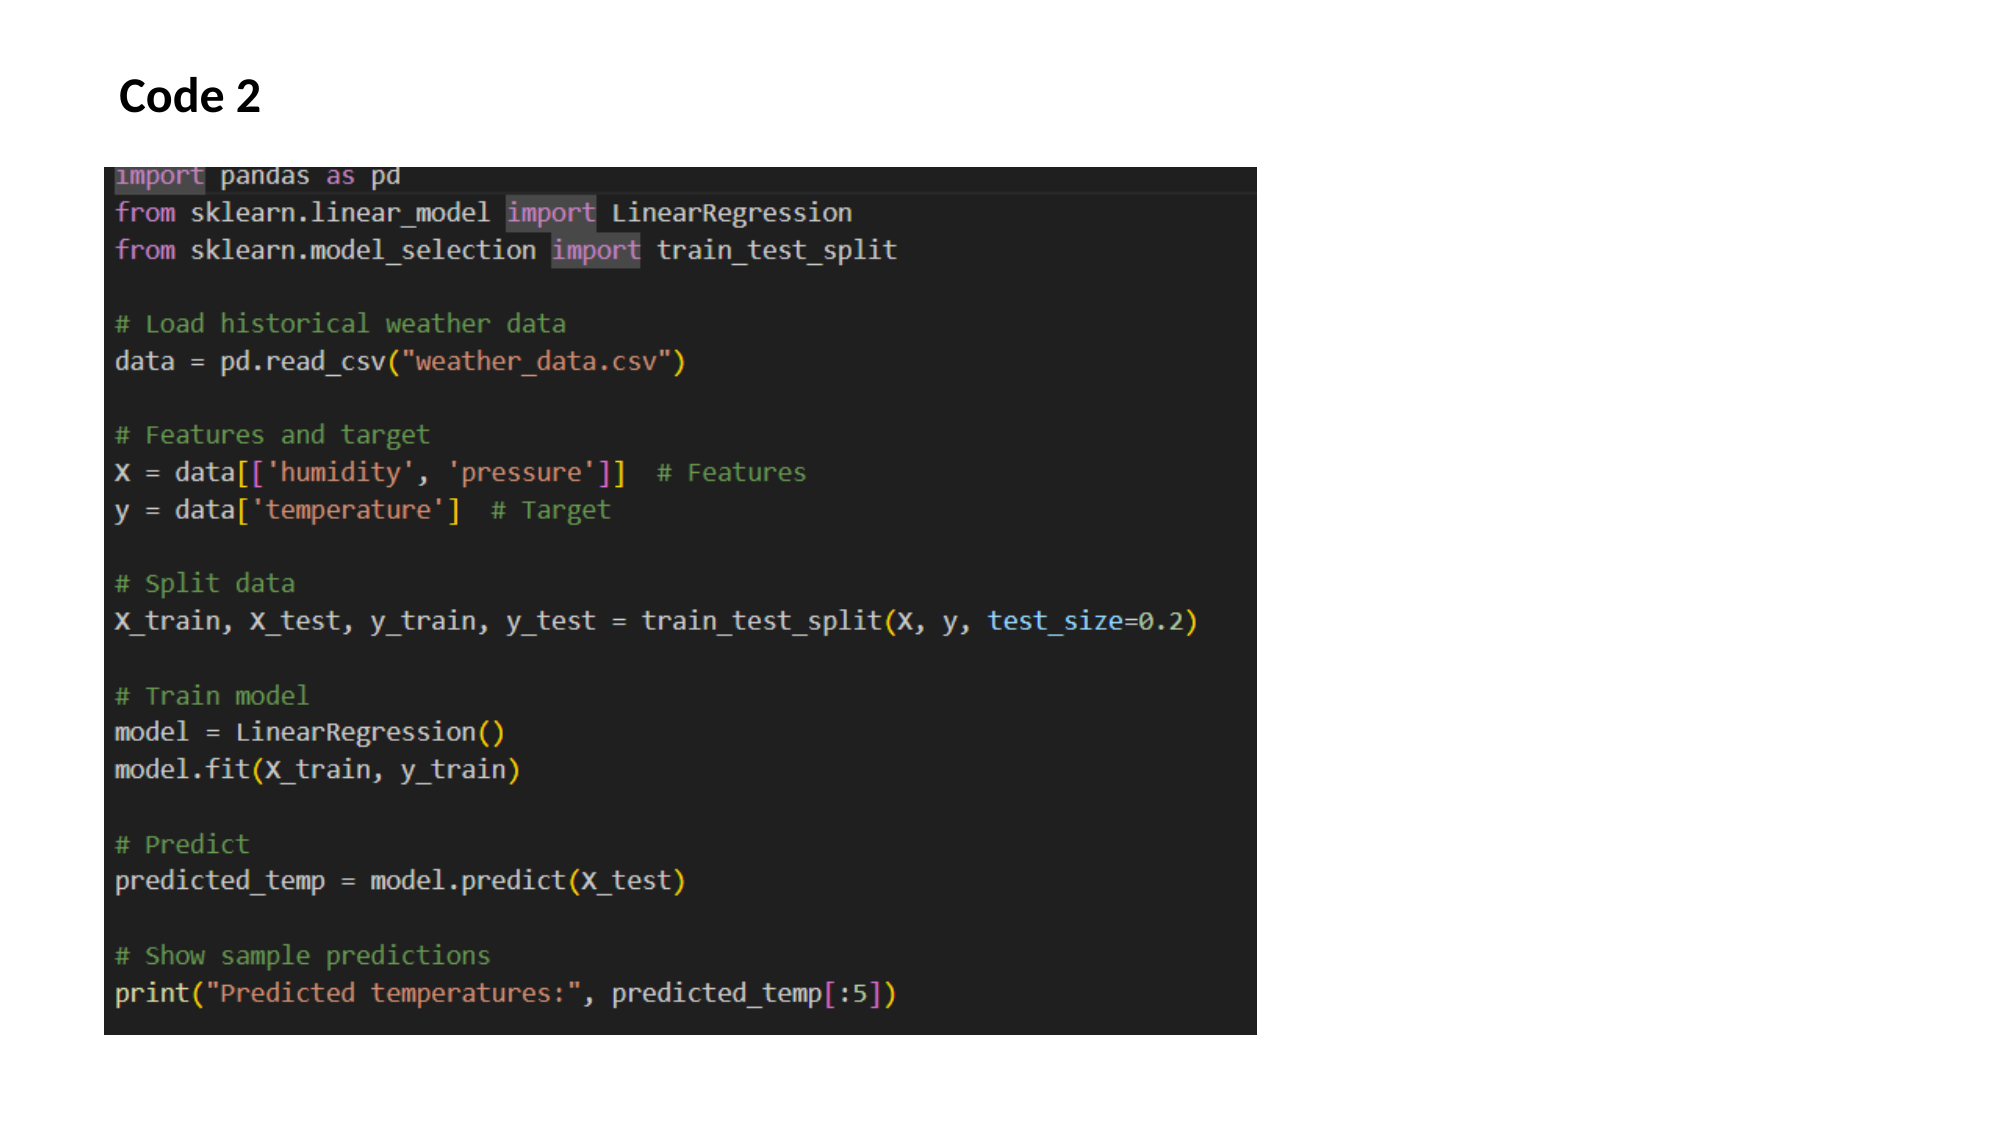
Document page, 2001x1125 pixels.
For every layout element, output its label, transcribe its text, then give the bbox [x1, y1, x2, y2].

picture [104, 167, 1257, 1035]
text_box Code 2 [104, 54, 589, 130]
